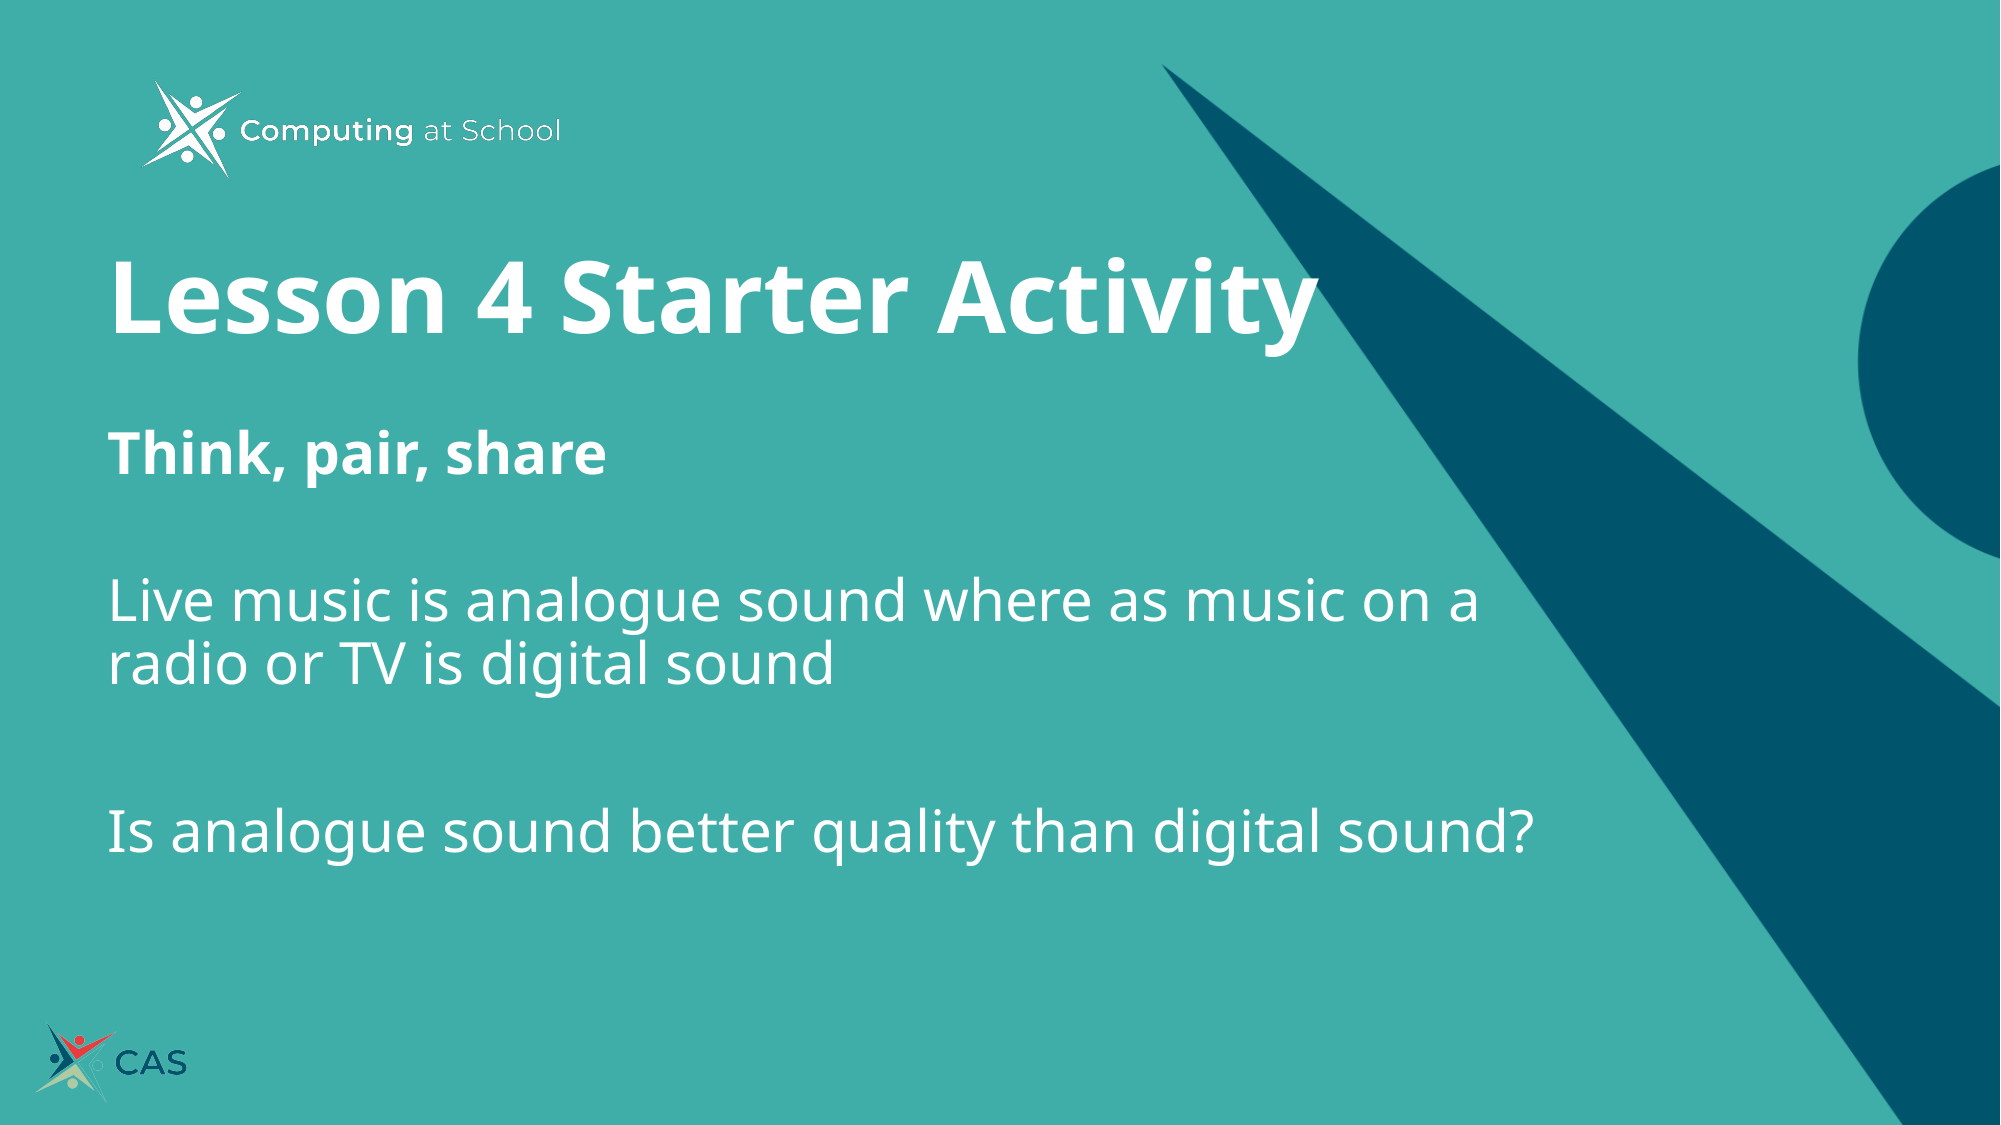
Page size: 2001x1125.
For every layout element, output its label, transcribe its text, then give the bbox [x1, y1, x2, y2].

list Think, pair, share Live music is analogue sound where as music on a radio or TV is digital sound Is analogue sound better quality than digital sound? [93, 416, 1596, 828]
picture [0, 0, 2000, 1125]
list Lesson 4 Starter Activity [93, 225, 1451, 416]
